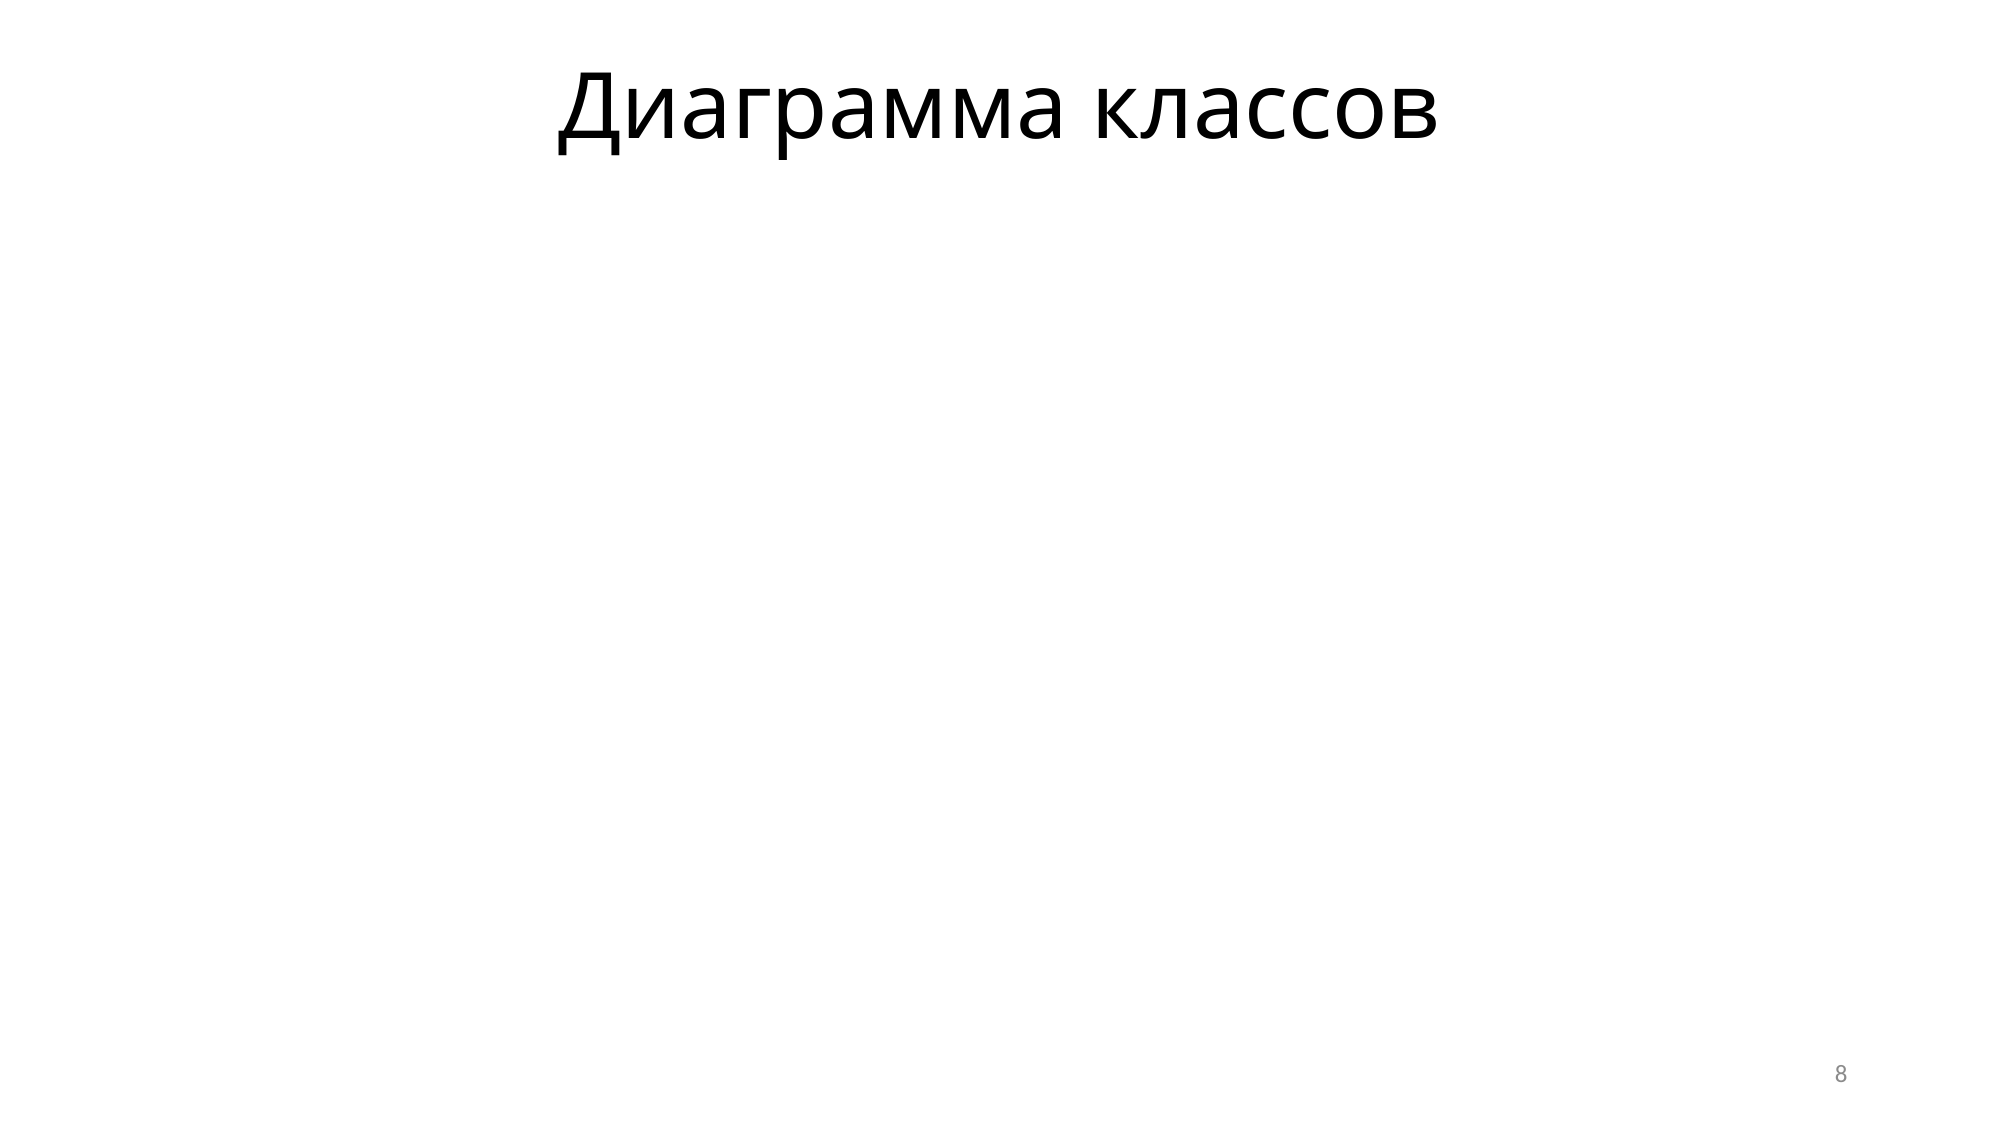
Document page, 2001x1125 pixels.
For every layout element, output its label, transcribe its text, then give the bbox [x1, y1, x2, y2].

slide_number 8 [1412, 1042, 1863, 1103]
title Диаграмма классов [0, 0, 2000, 218]
